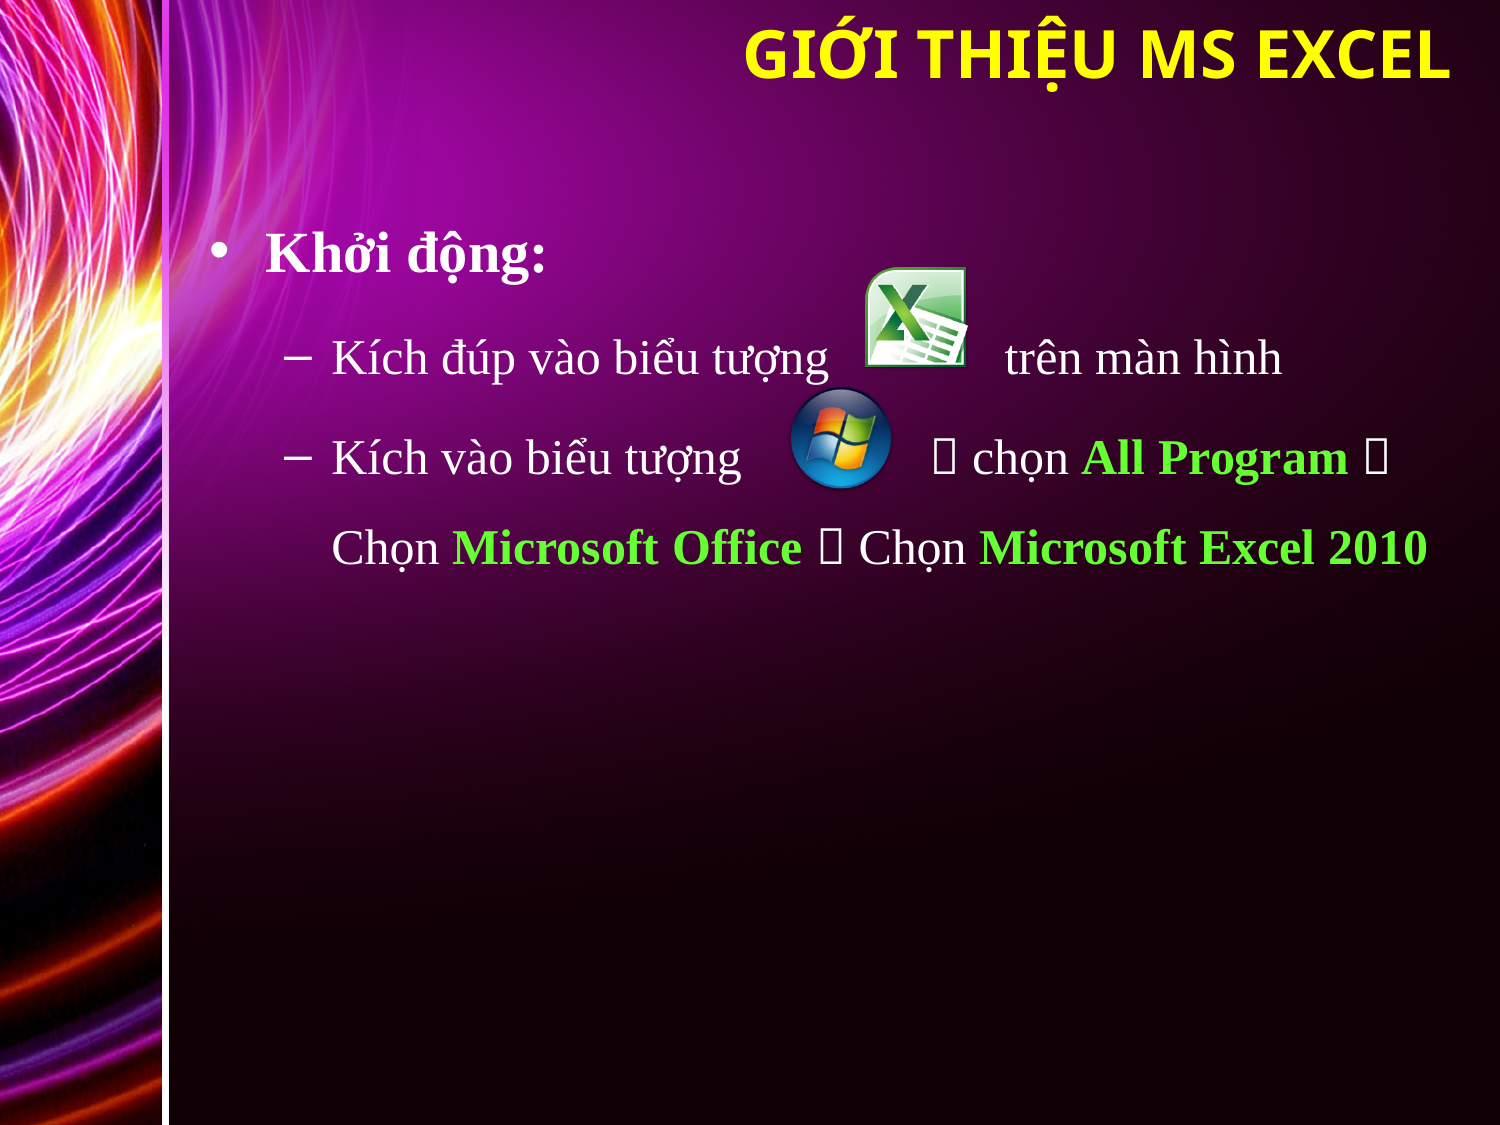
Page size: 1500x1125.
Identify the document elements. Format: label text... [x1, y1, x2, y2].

text_box Khởi động: Kích đúp vào biểu tượng trên màn hình Kích vào biểu tượng  chọn All Program  Chọn Microsoft Office  Chọn Microsoft Excel 2010 [194, 172, 1471, 1094]
text_box GIỚI THIỆU MS EXCEL [728, 0, 1500, 163]
picture [0, 0, 1500, 1125]
